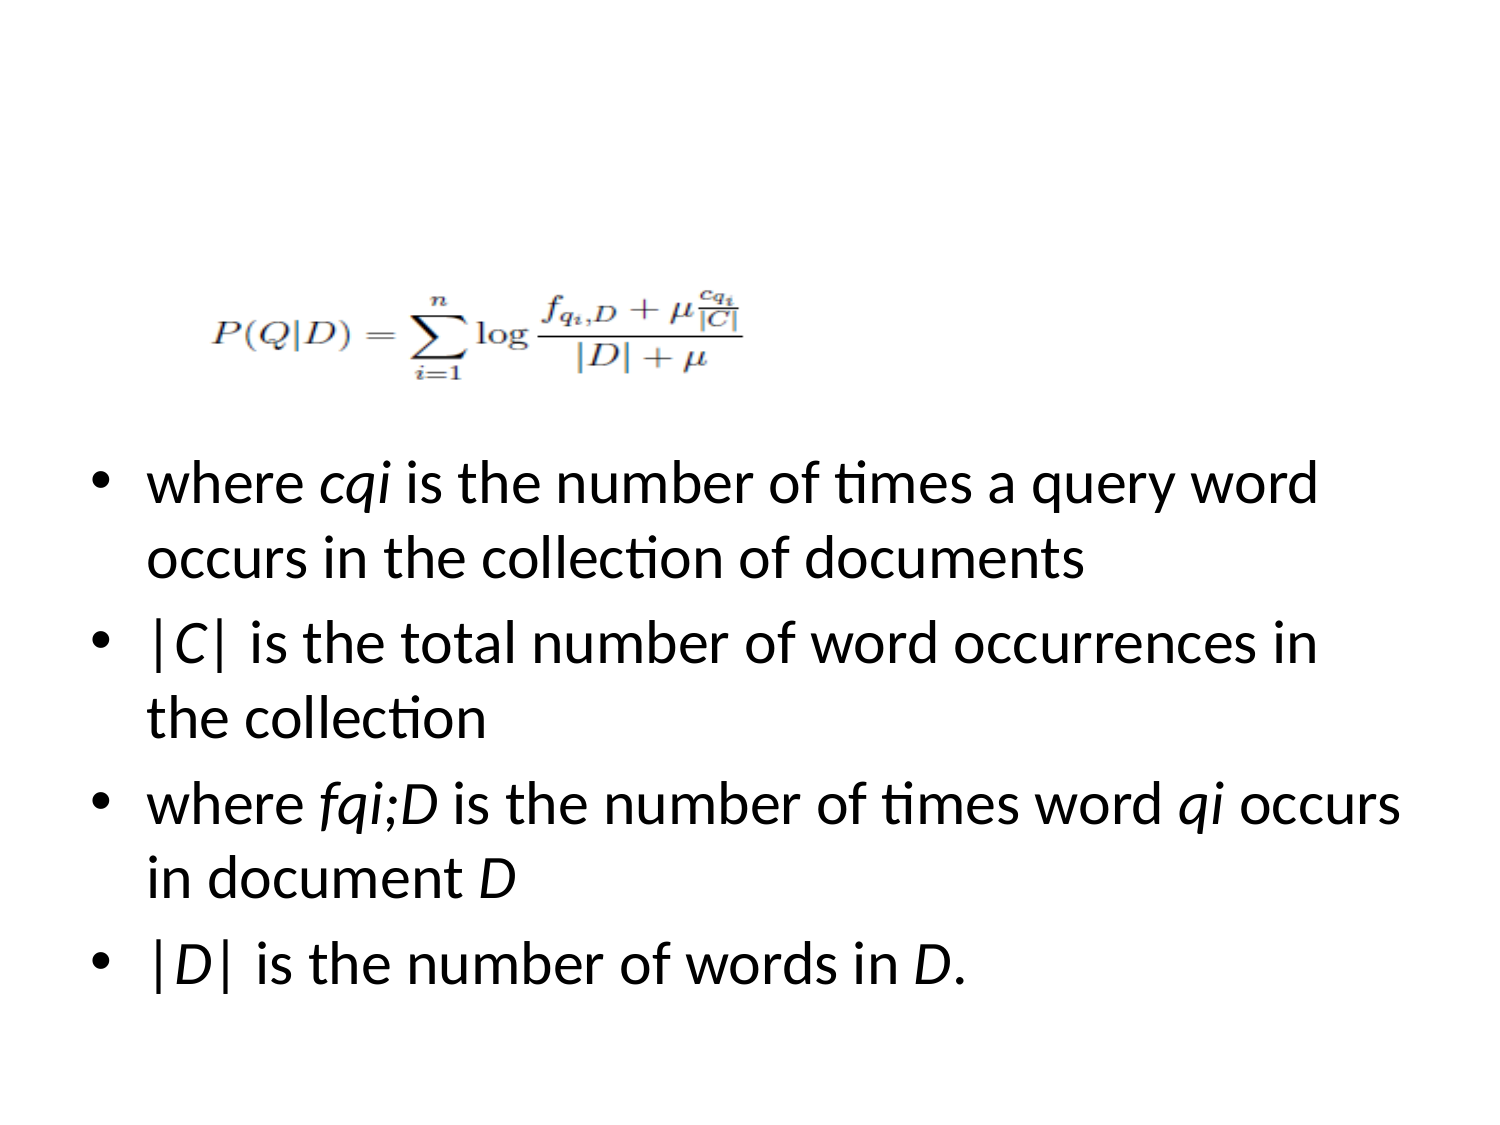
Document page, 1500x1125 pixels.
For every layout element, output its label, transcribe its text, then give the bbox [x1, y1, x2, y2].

list where cqi is the number of times a query word occurs in the collection of documents |C| is the total number of word occurrences in the collection where fqi;D is the number of times word qi occurs in document D |D| is the number of words in D. [75, 262, 1425, 1005]
picture [206, 266, 810, 405]
